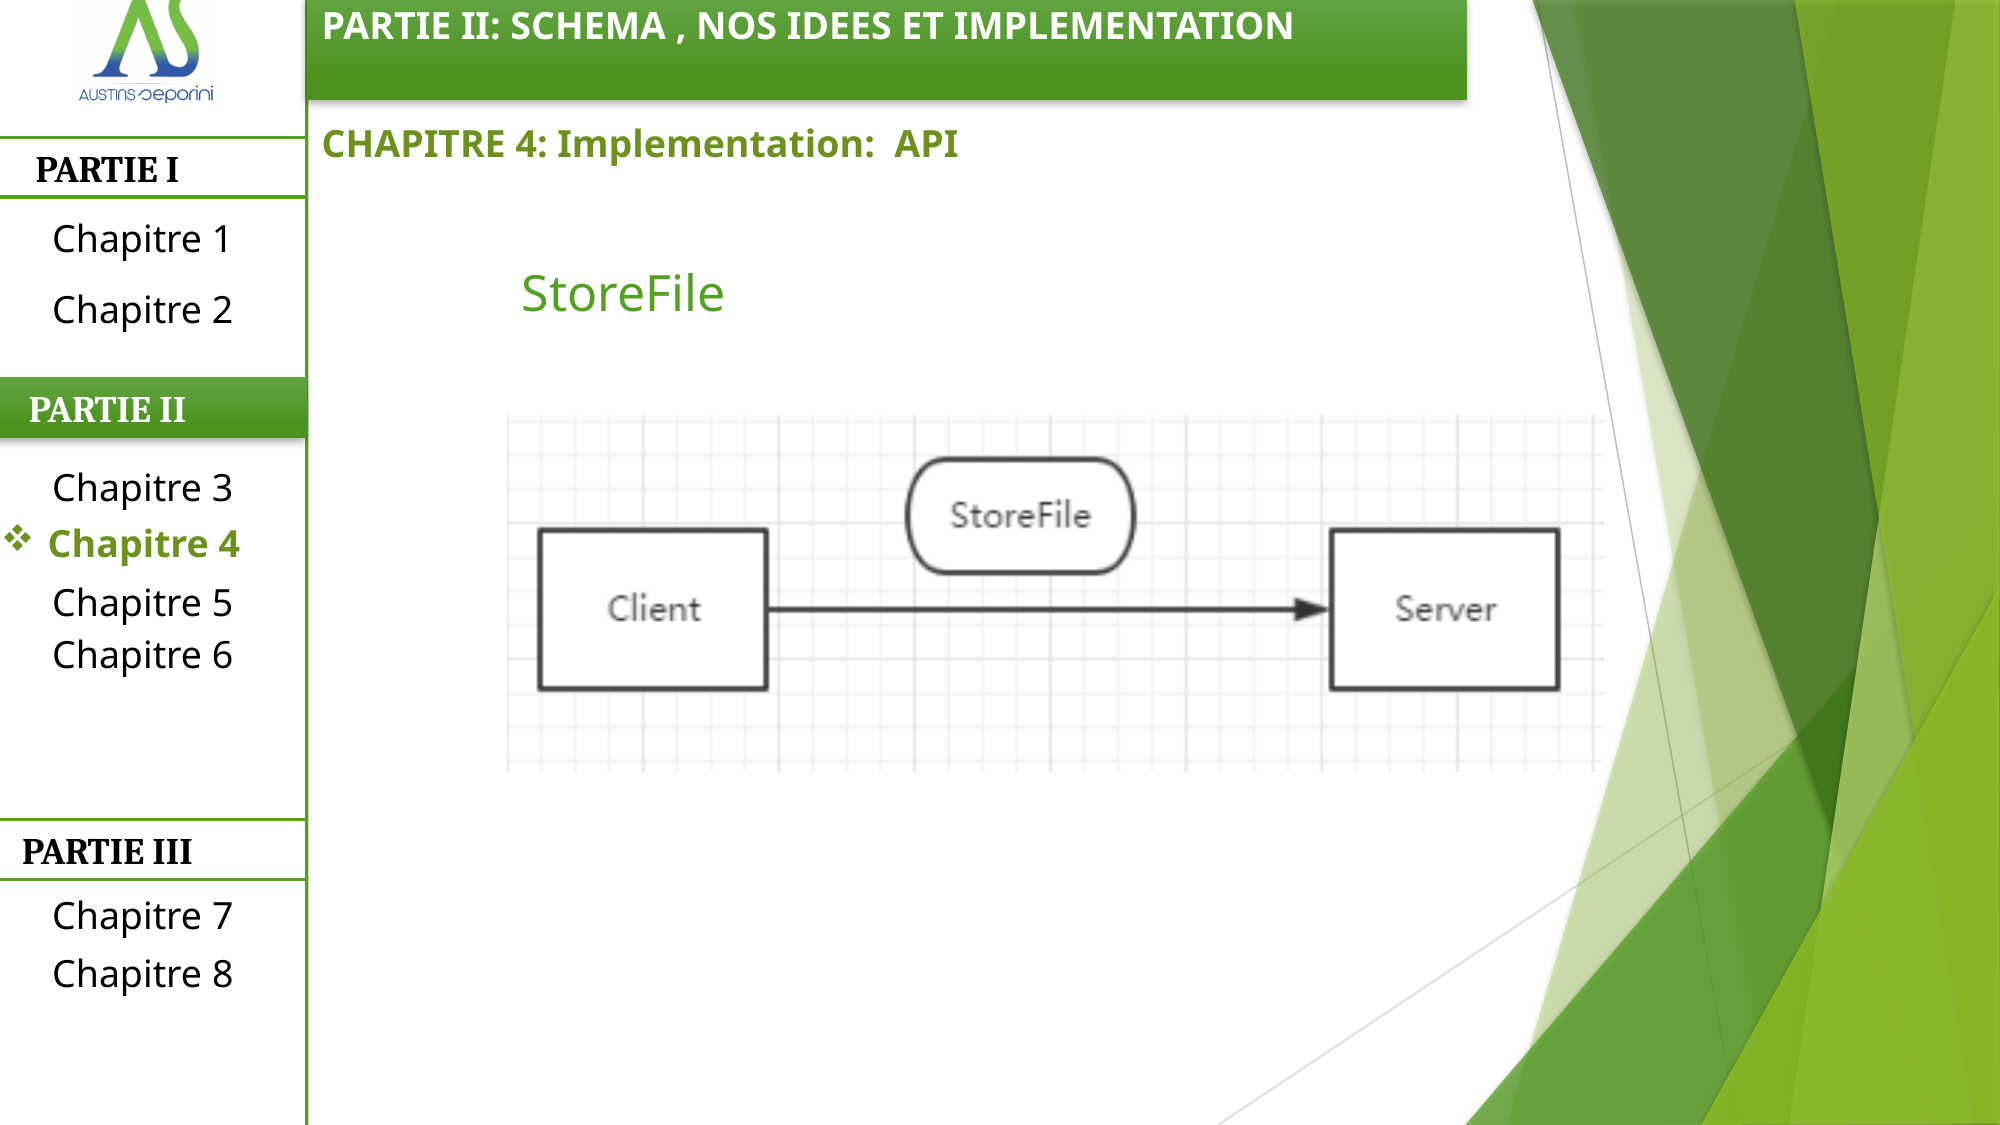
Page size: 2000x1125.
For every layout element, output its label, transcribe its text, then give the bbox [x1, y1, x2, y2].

picture [506, 414, 1604, 772]
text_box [0, 0, 1468, 1125]
text_box StoreFile [1473, 254, 1906, 434]
